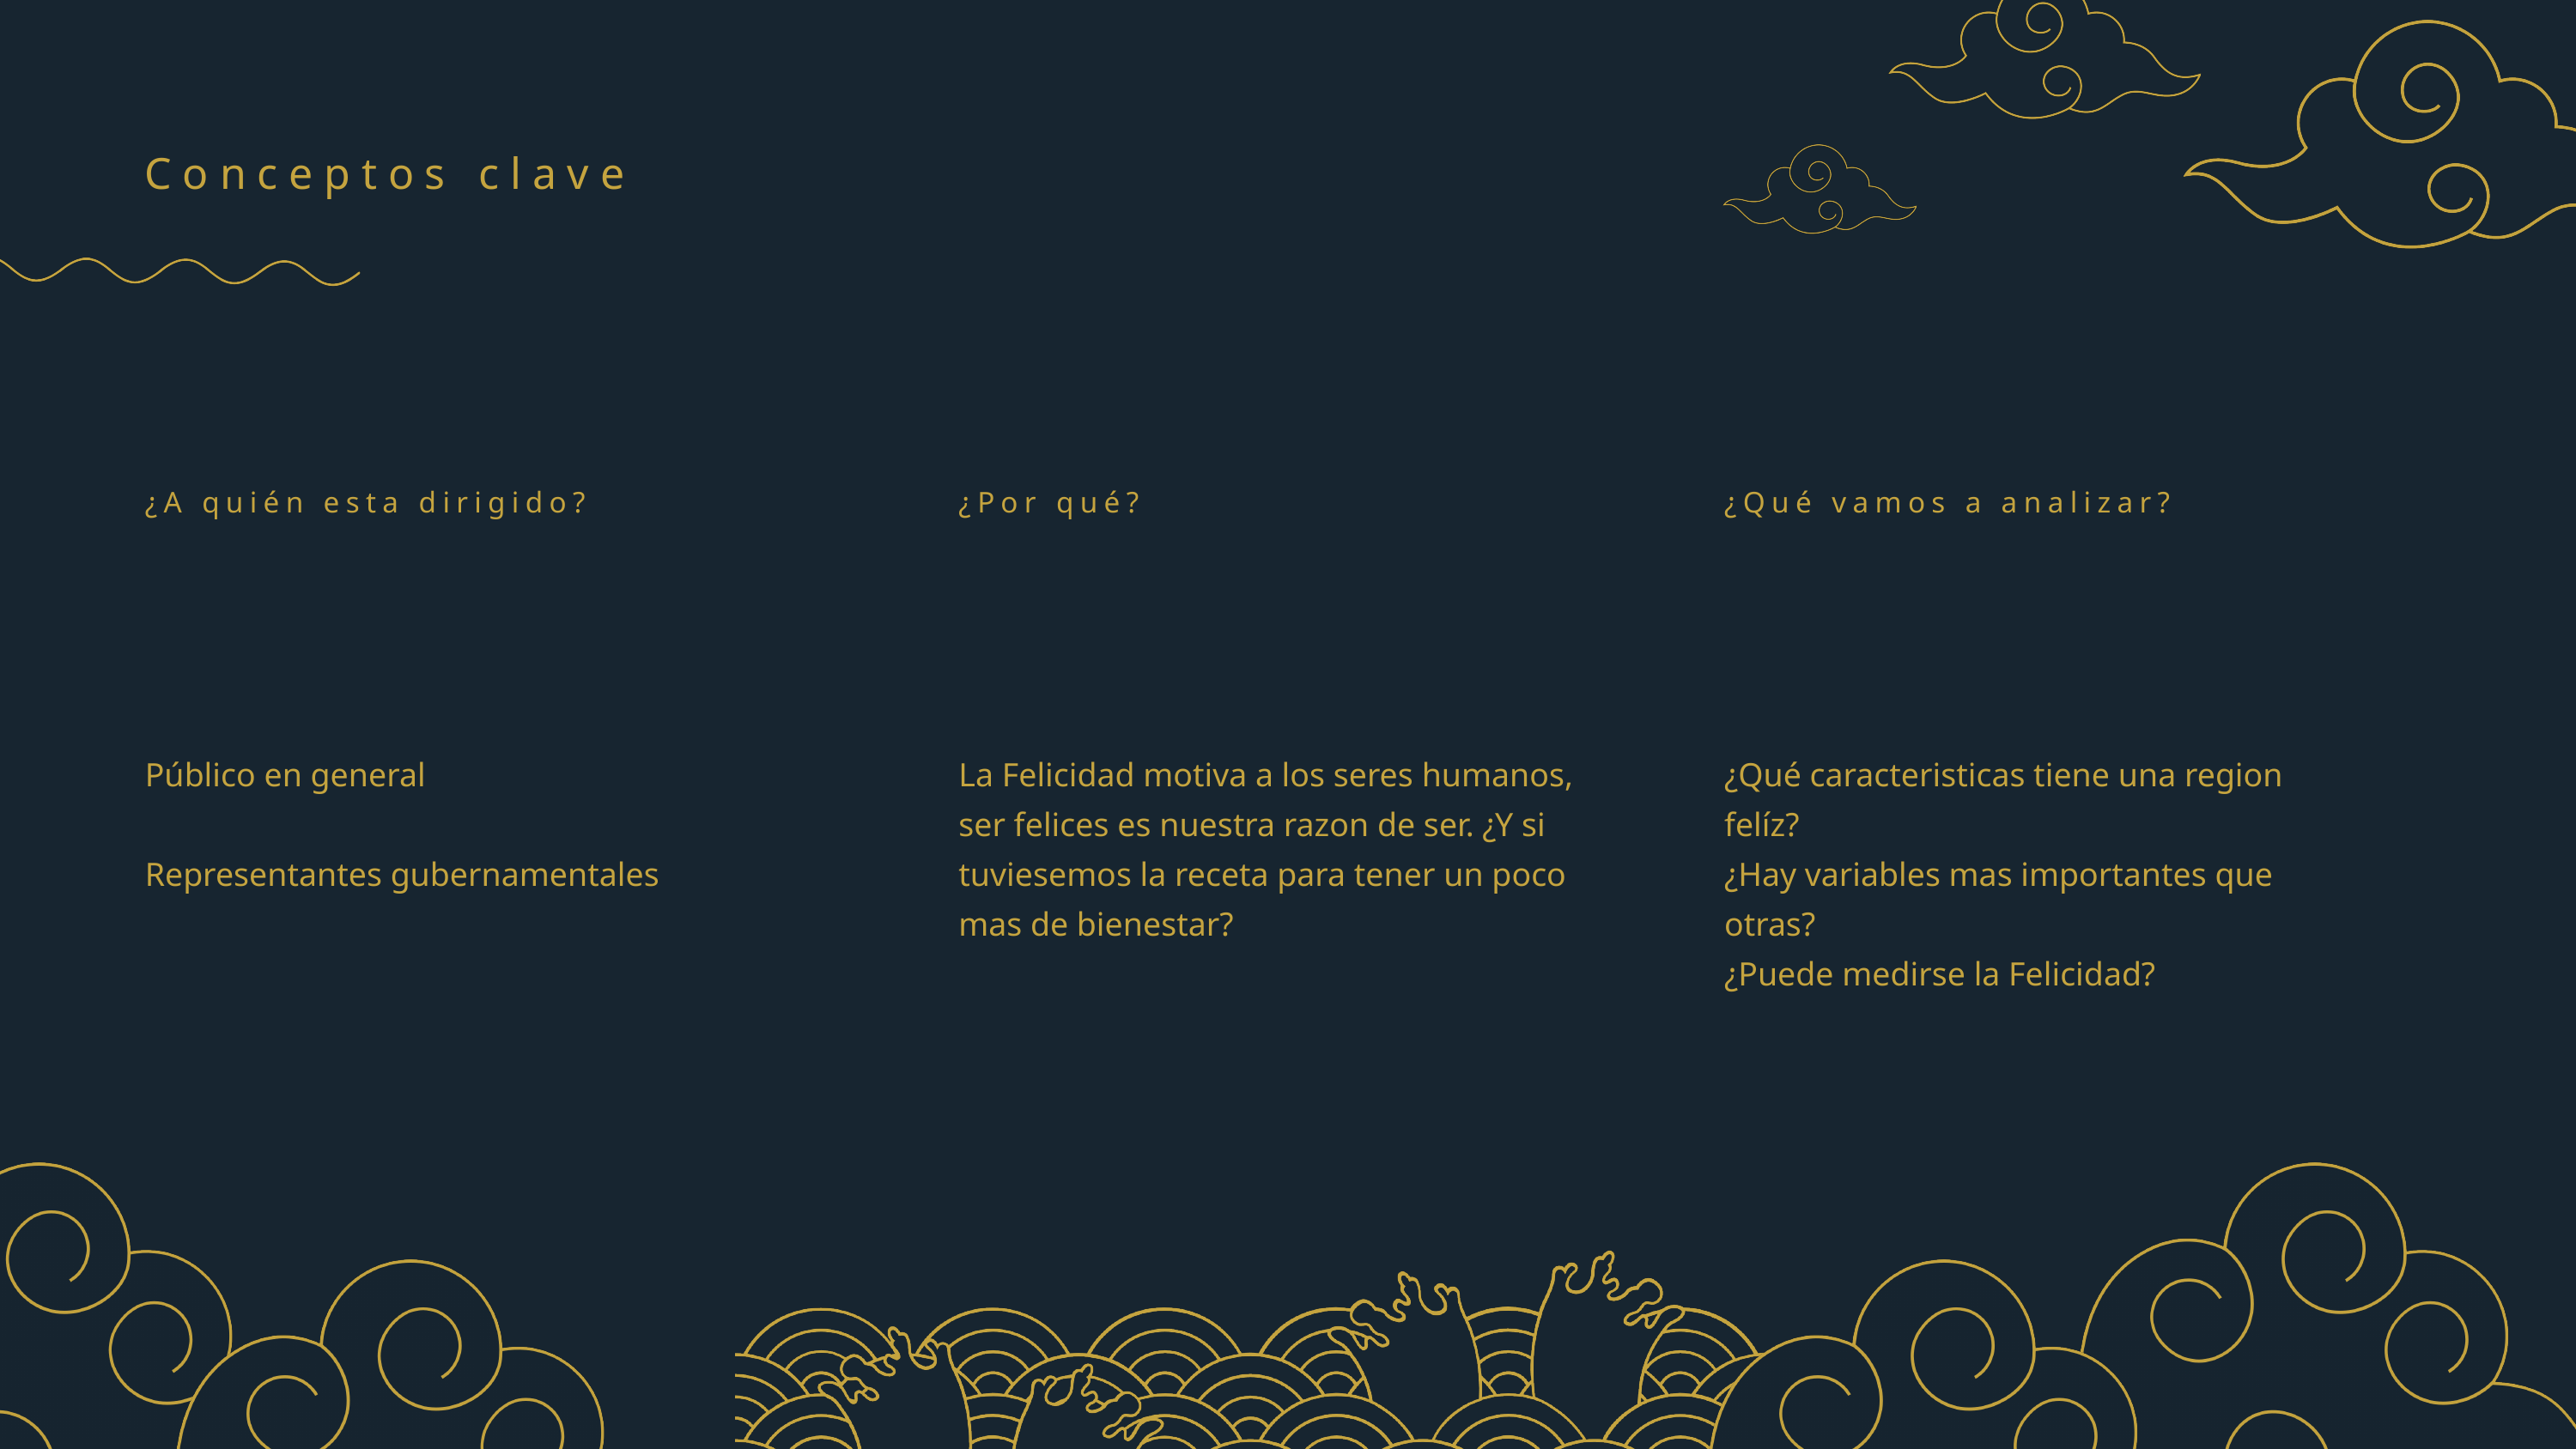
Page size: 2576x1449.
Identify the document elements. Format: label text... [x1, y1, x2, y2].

text_box [735, 1250, 1766, 1449]
text_box [1722, 144, 1917, 242]
text_box ¿Qué caracteristicas tiene una region felíz? ¿Hay variables mas importantes que otras? ¿Puede medirse la Felicidad? [1724, 743, 2363, 1043]
text_box [2075, 1162, 2576, 1449]
text_box ¿Por qué? [958, 462, 1596, 519]
text_box [0, 1162, 431, 1449]
text_box La Felicidad motiva a los seres humanos, ser felices es nuestra razon de ser. ¿Y si tuviesemos la receta para tener un poco mas de bienestar? [958, 743, 1596, 943]
text_box ¿A quién esta dirigido? [144, 462, 782, 519]
text_box ¿Qué vamos a analizar? [1724, 462, 2336, 519]
text_box [2183, 20, 2576, 270]
text_box Conceptos clave [144, 137, 1326, 198]
text_box [0, 246, 361, 292]
text_box Público en general Representantes gubernamentales [144, 743, 803, 893]
text_box [171, 1259, 803, 1449]
text_box [1704, 1259, 2336, 1449]
text_box [1888, 0, 2202, 132]
